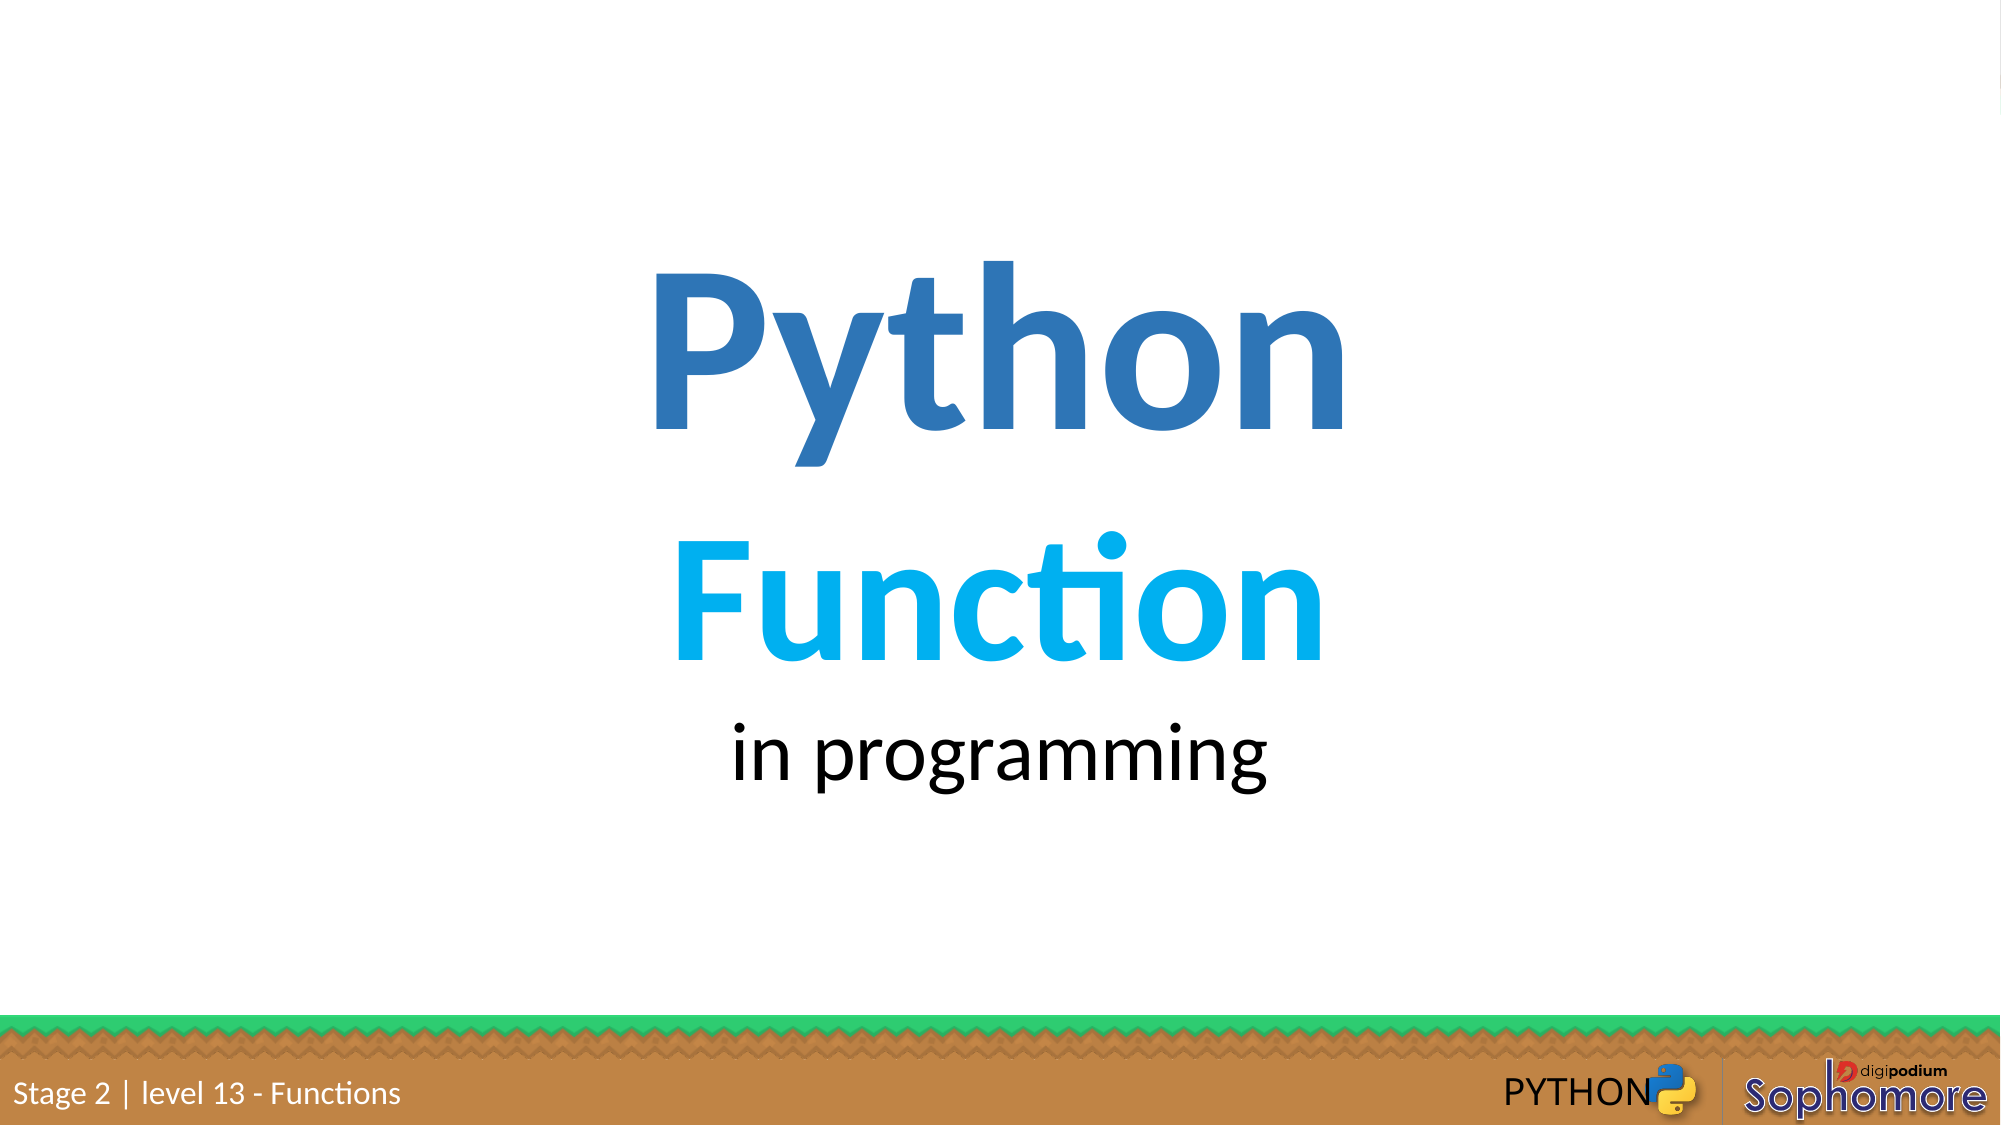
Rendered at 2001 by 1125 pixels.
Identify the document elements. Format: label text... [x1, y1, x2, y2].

text_box Python Function in programming [0, 0, 2000, 988]
footer Stage 2 | level 13 - Functions [0, 1061, 1418, 1122]
picture [0, 1015, 2000, 1125]
